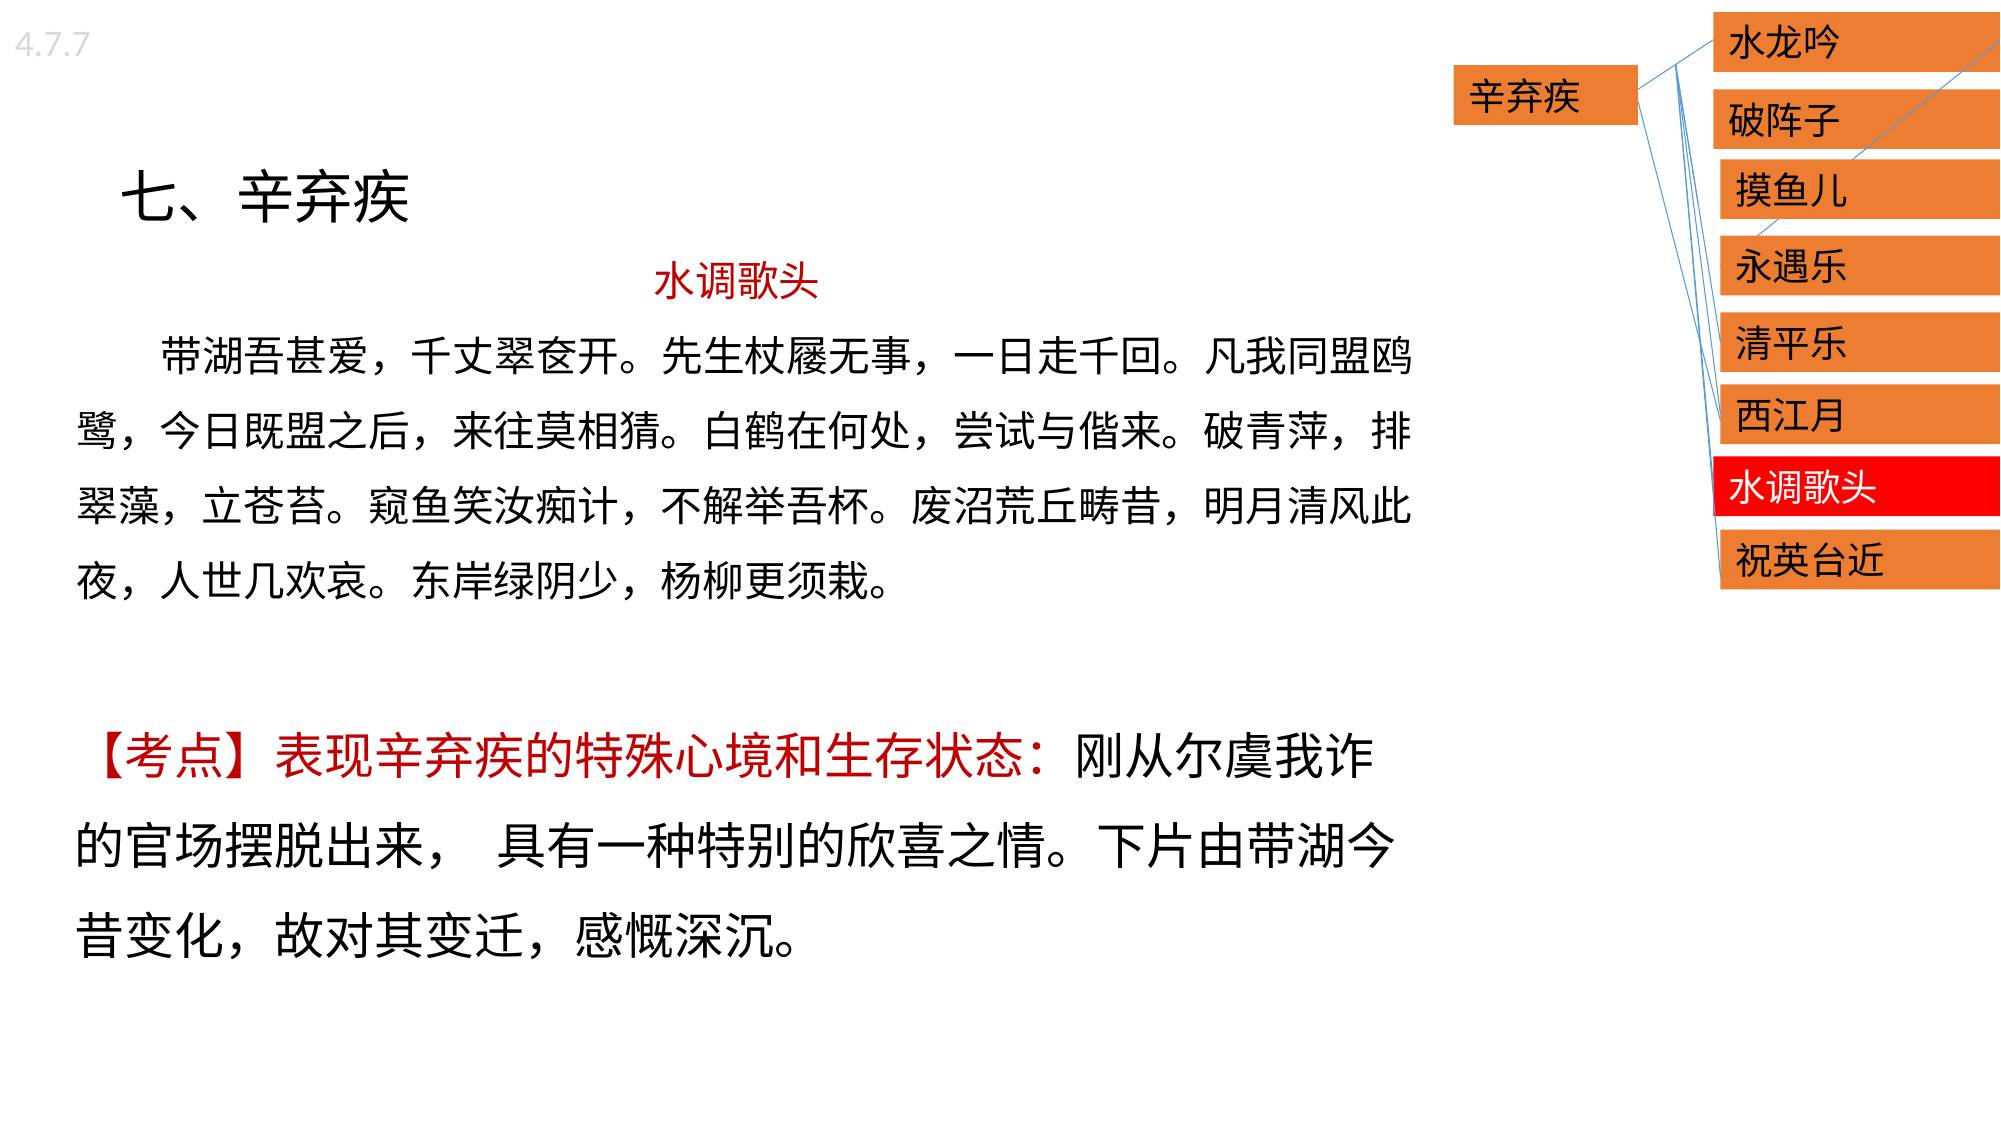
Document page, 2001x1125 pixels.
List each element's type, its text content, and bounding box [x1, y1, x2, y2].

text_box 七、辛弃疾 水调歌头 带湖吾甚爱，千丈翠奁开。先生杖屦无事，一日走千回。凡我同盟鸥鹭，今日既盟之后，来往莫相猜。白鹤在何处，尝试与偕来。破青萍，排翠藻，立苍苔。窥鱼笑汝痴计，不解举吾杯。废沼荒丘畴昔，明月清风此夜，人世几欢哀。东岸绿阴少，杨柳更须栽。 【考点】表现辛弃疾的特殊心境和生存状态：刚从尔虞我诈的官场摆脱出来， 具有一种特别的欣喜之情。下片由带湖今昔变化，故对其变迁，感慨深沉。 [74, 124, 1416, 965]
text_box 破阵子 [1713, 89, 1938, 149]
text_box 清平乐 [1721, 312, 2000, 372]
text_box 辛弃疾 [1453, 65, 1638, 125]
text_box 永遇乐 [1721, 235, 2000, 296]
text_box 摸鱼儿 [1721, 159, 2000, 219]
text_box 破阵子 [1868, 89, 2000, 149]
text_box 水调歌头 [1721, 456, 2000, 517]
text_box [1637, 39, 1714, 90]
text_box 水龙吟 [1713, 12, 2000, 72]
text_box 西江月 [1721, 384, 2000, 445]
text_box 祝英台近 [1720, 529, 2000, 590]
text_box 4.7.7 [0, 12, 117, 72]
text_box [1637, 95, 1721, 577]
